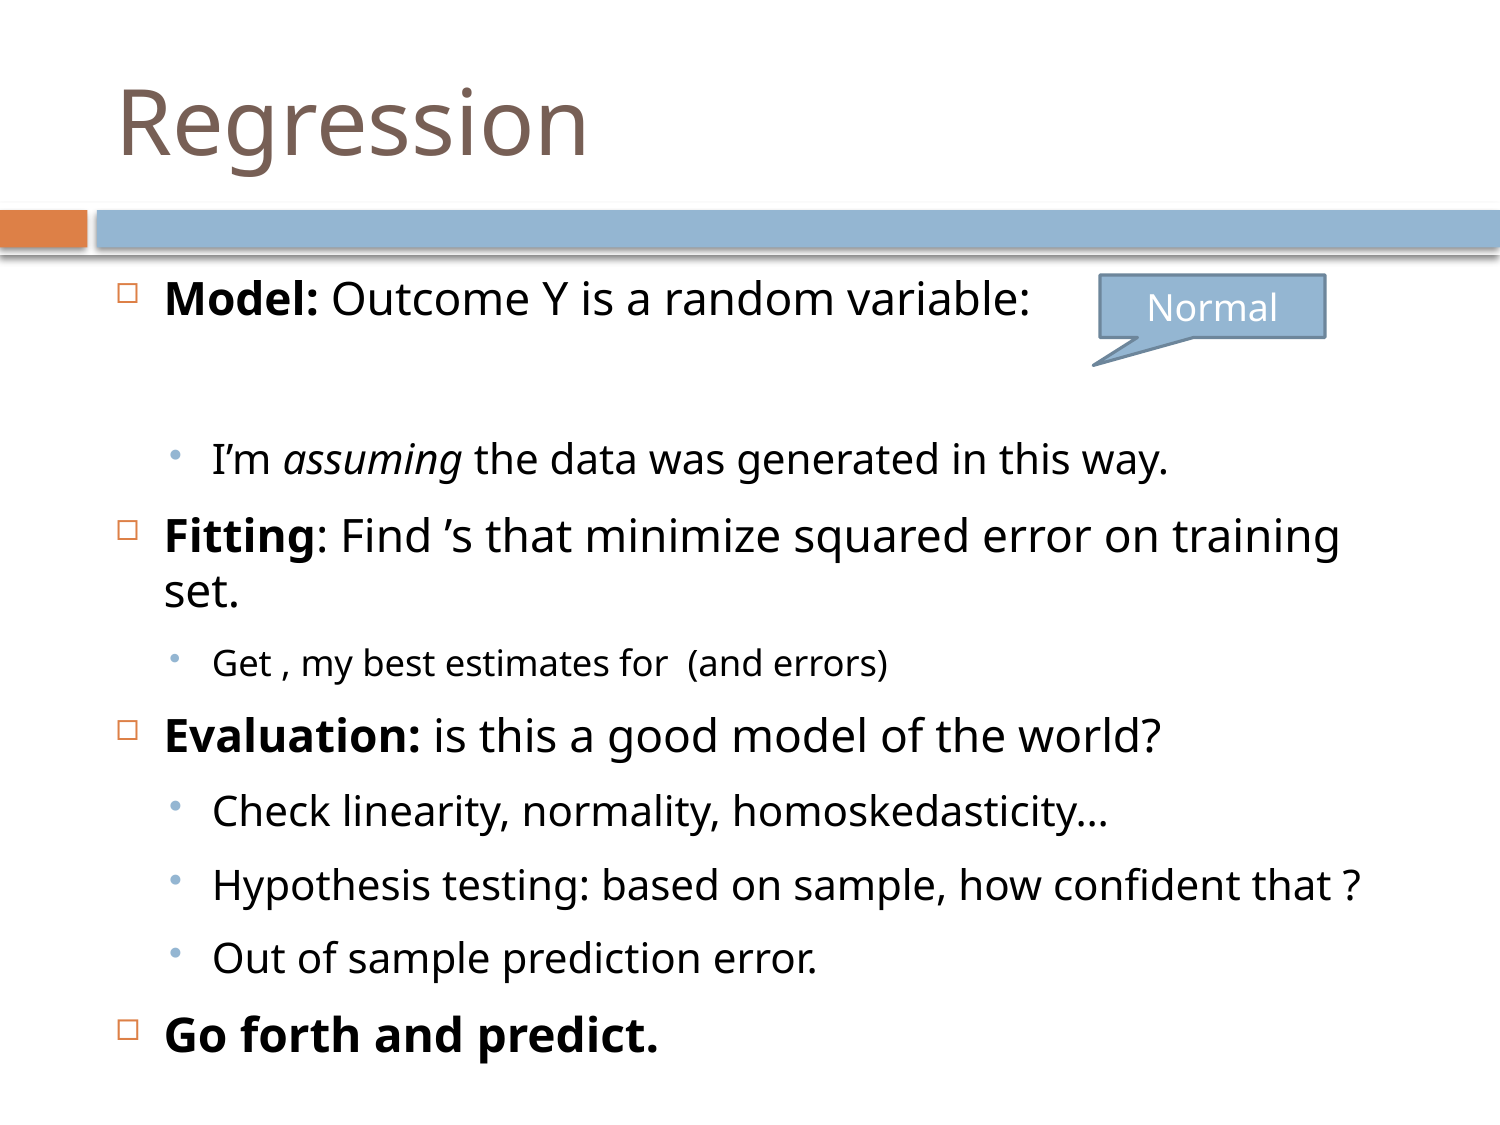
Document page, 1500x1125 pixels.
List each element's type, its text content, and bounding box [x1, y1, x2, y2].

title Regression [100, 37, 1438, 200]
text_box Normal [1091, 273, 1327, 367]
